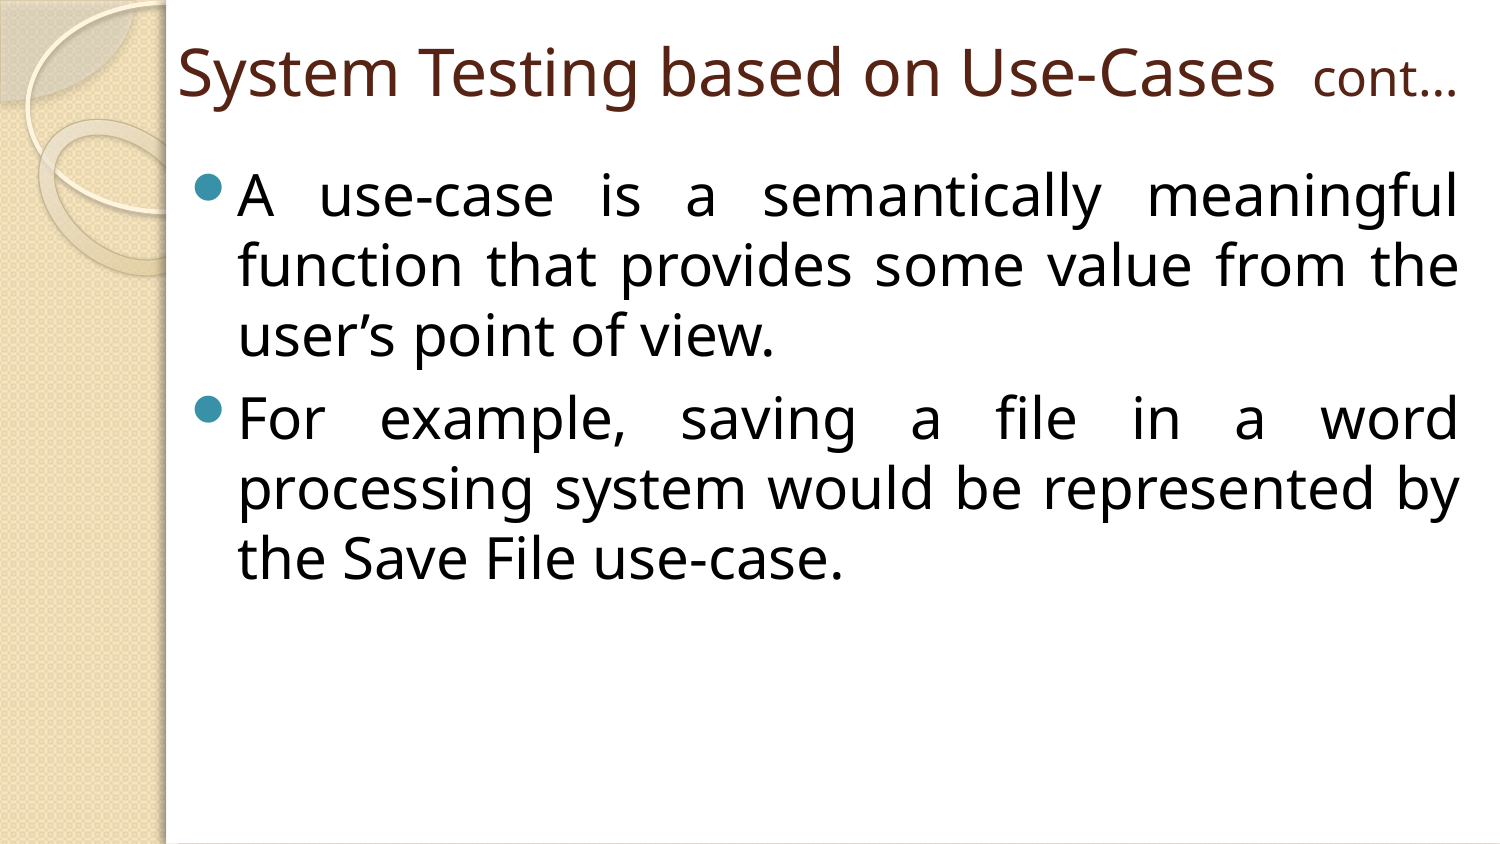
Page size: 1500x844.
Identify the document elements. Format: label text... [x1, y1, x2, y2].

list A use-case is a semantically meaningful function that provides some value from the user’s point of view. For example, saving a file in a word processing system would be represented by the Save File use-case. [162, 151, 1475, 844]
title System Testing based on Use-Cases cont… [162, 0, 1488, 141]
